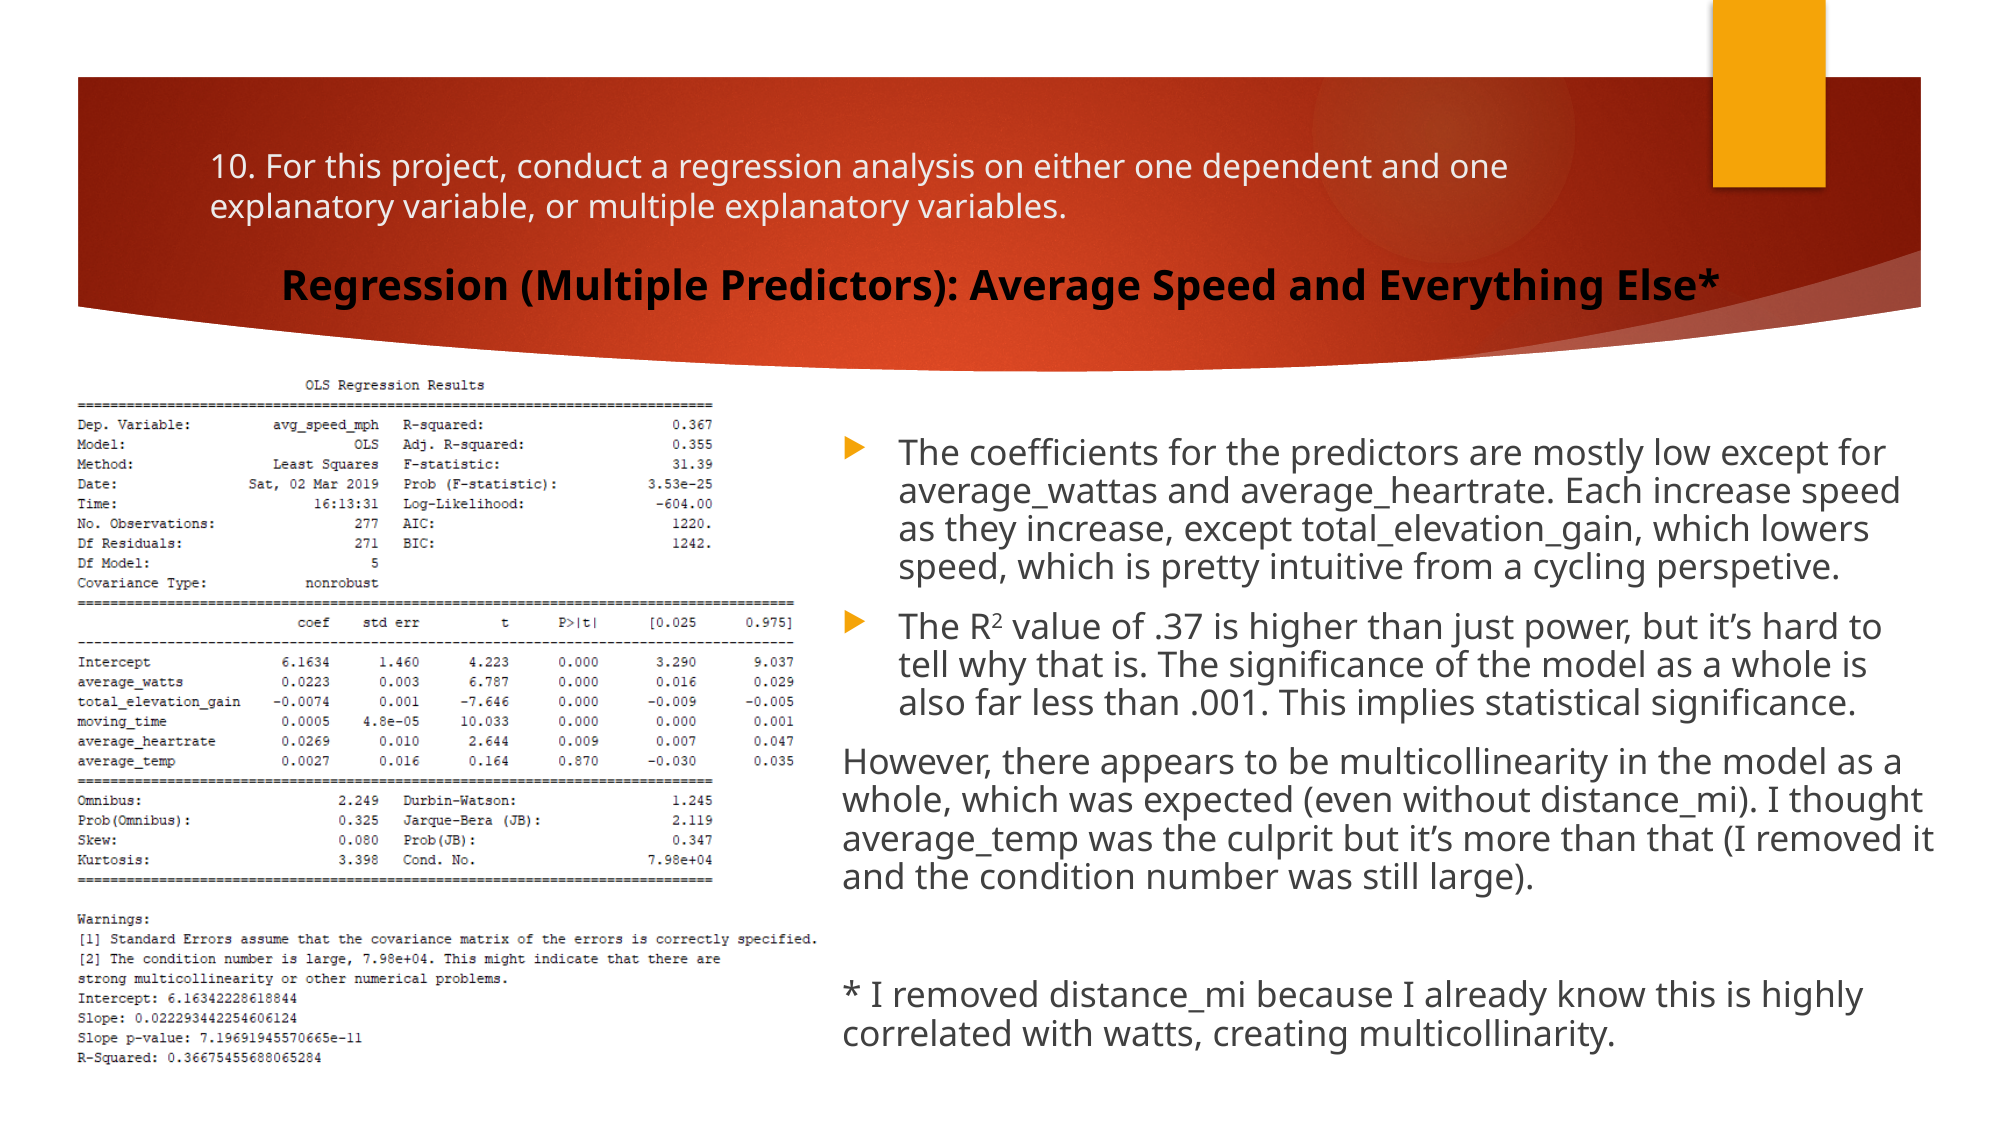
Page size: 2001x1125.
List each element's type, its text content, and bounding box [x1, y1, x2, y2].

title 10. For this project, conduct a regression analysis on either one dependent and one explanatory variable, or multiple explanatory variables. [194, 115, 1705, 243]
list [73, 378, 828, 1075]
text_box Regression (Multiple Predictors): Average Speed and Everything Else* [73, 243, 1928, 325]
list The coefficients for the predictors are mostly low except for average_wattas and average_heartrate. Each increase speed as they increase, except total_elevation_gain, which lowers speed, which is pretty intuitive from a cycling perspetive. The R2 value of .37 is higher than just power, but it’s hard to tell why that is. The significance of the model as a whole is also far less than .001. This implies statistical significance. However, there appears to be multicollinearity in the model as a whole, which was expected (even without distance_mi). I thought average_temp was the culprit but it’s more than that (I removed it and the condition number was still large). * I removed distance_mi because I already know this is highly correlated with watts, creating multicollinarity. [833, 427, 1952, 1075]
